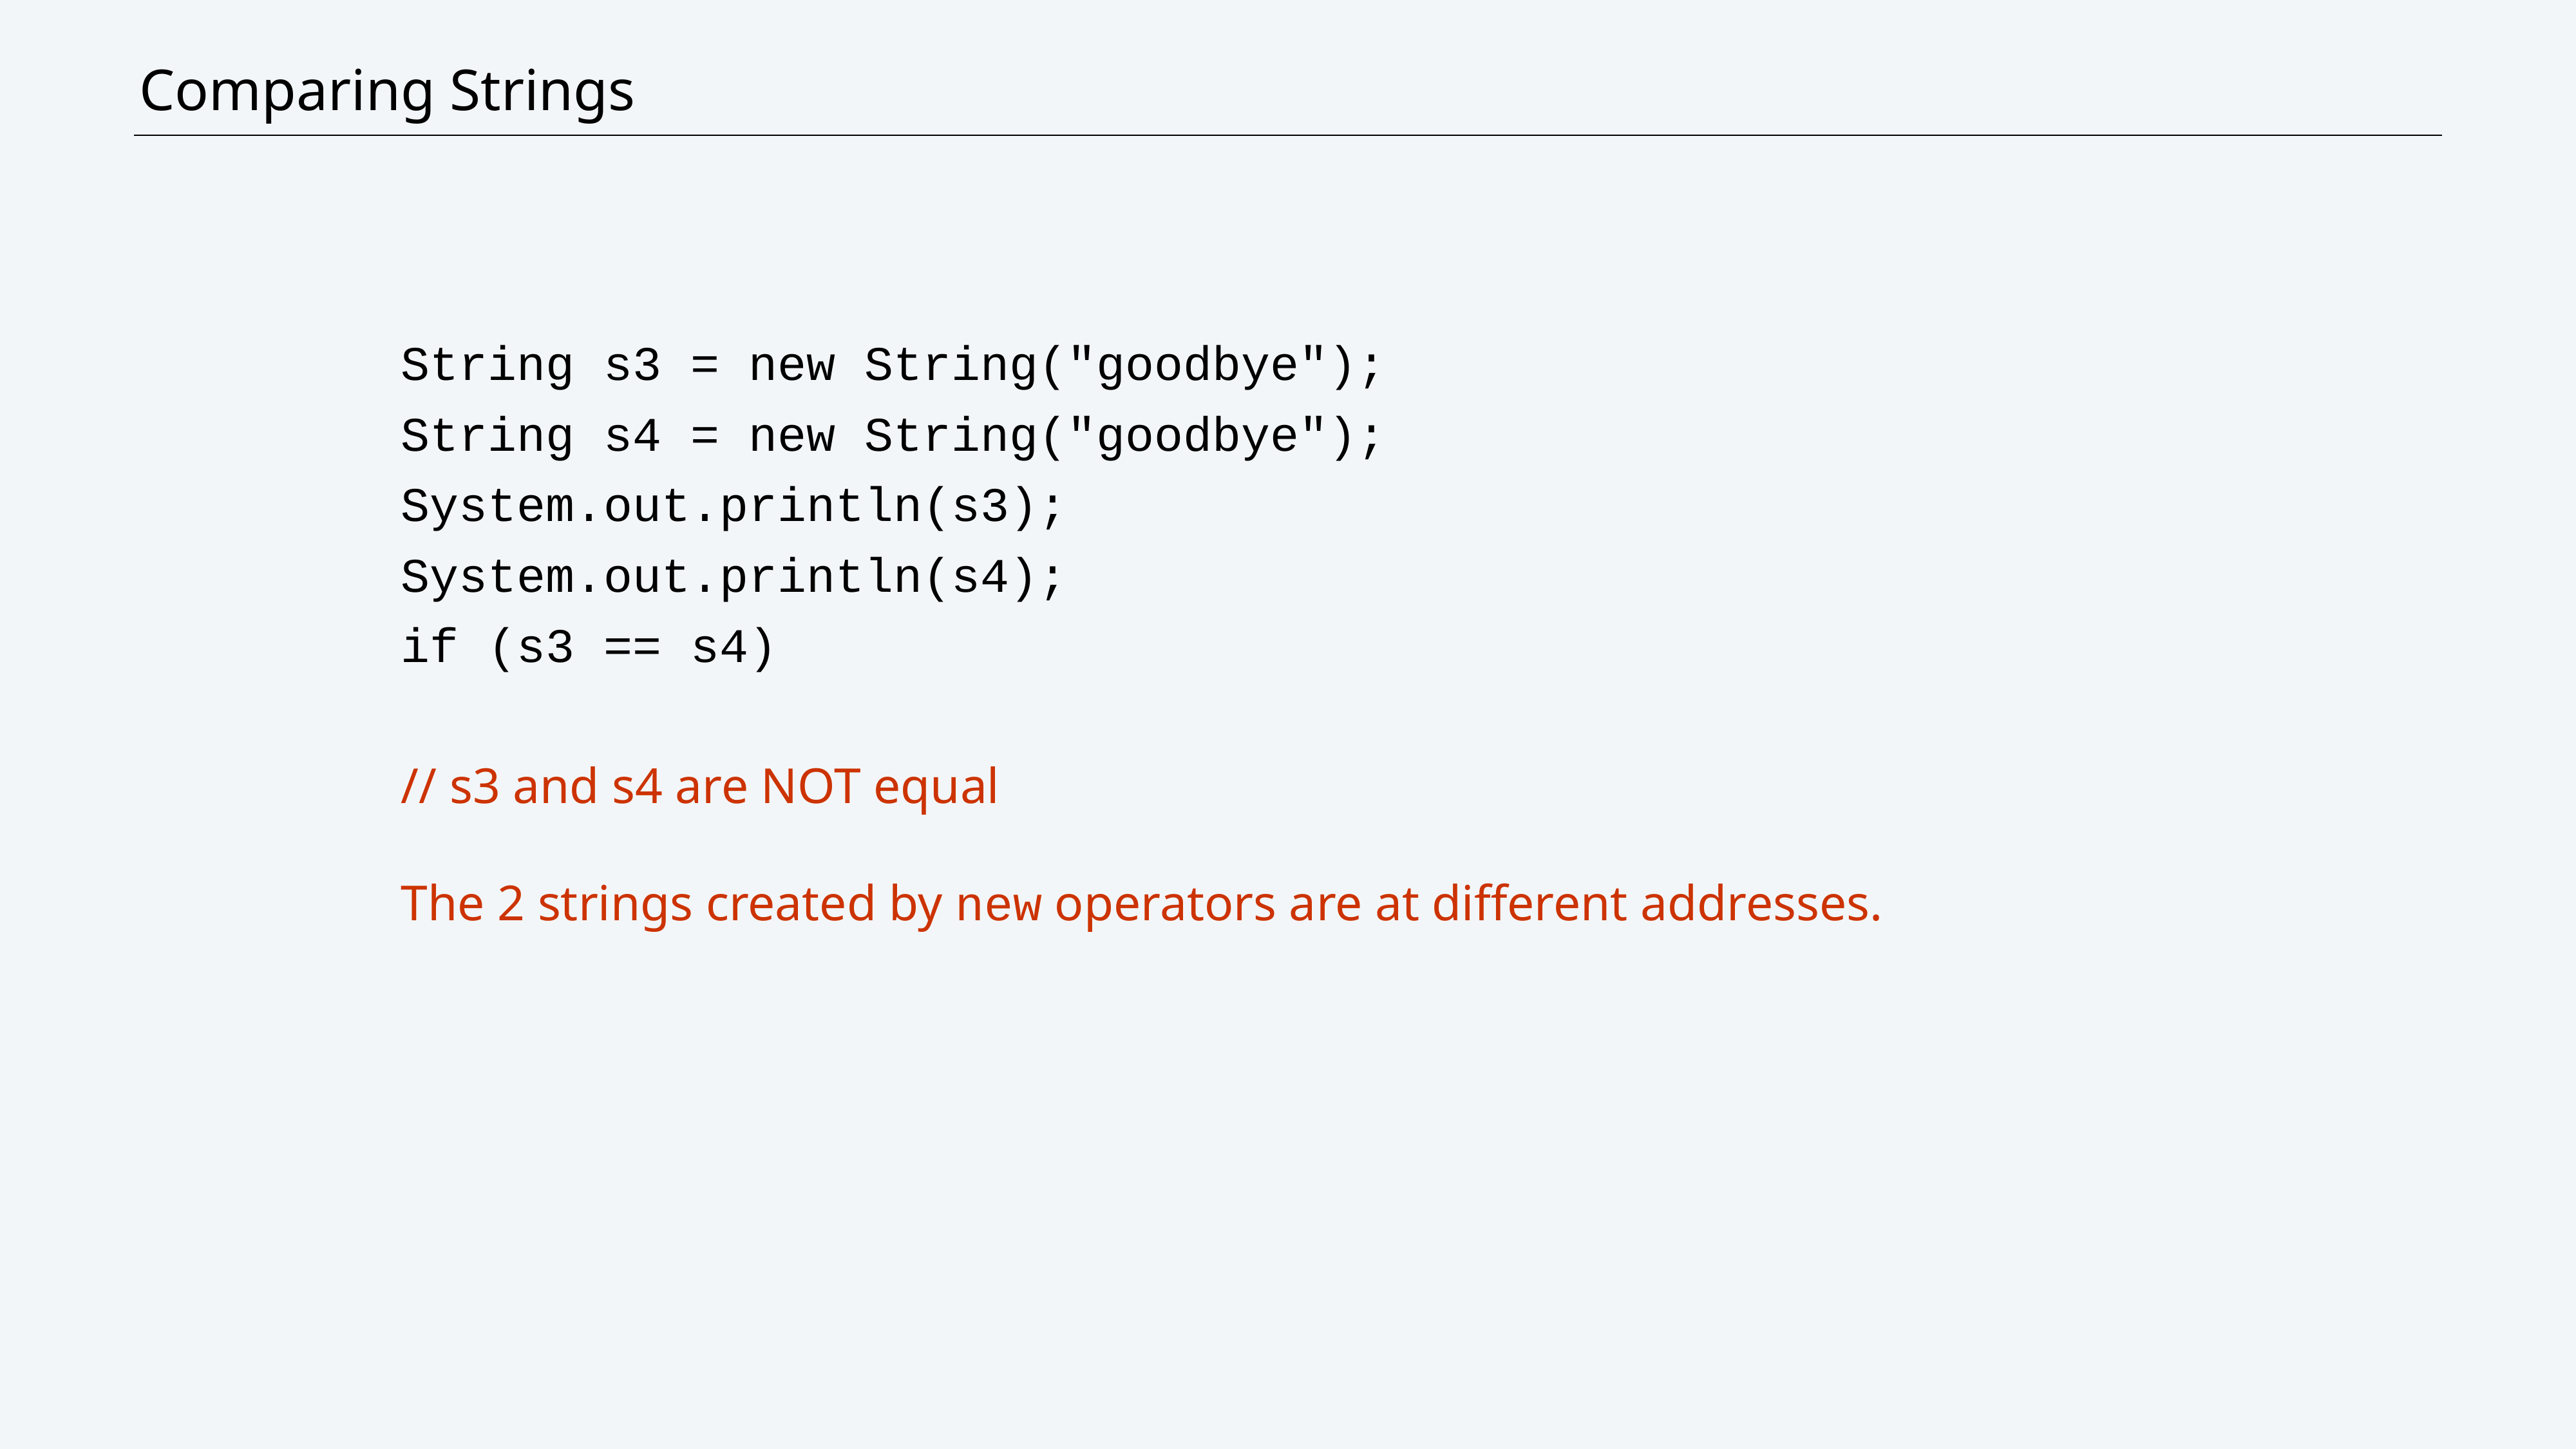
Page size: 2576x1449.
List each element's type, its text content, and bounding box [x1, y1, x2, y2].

title Comparing Strings [133, 39, 2320, 136]
list String s3 = new String("goodbye"); String s4 = new String("goodbye"); System.out.println(s3); System.out.println(s4); if (s3 == s4) // s3 and s4 are NOT equal The 2 strings created by new operators are at different addresses. [386, 337, 2319, 1208]
